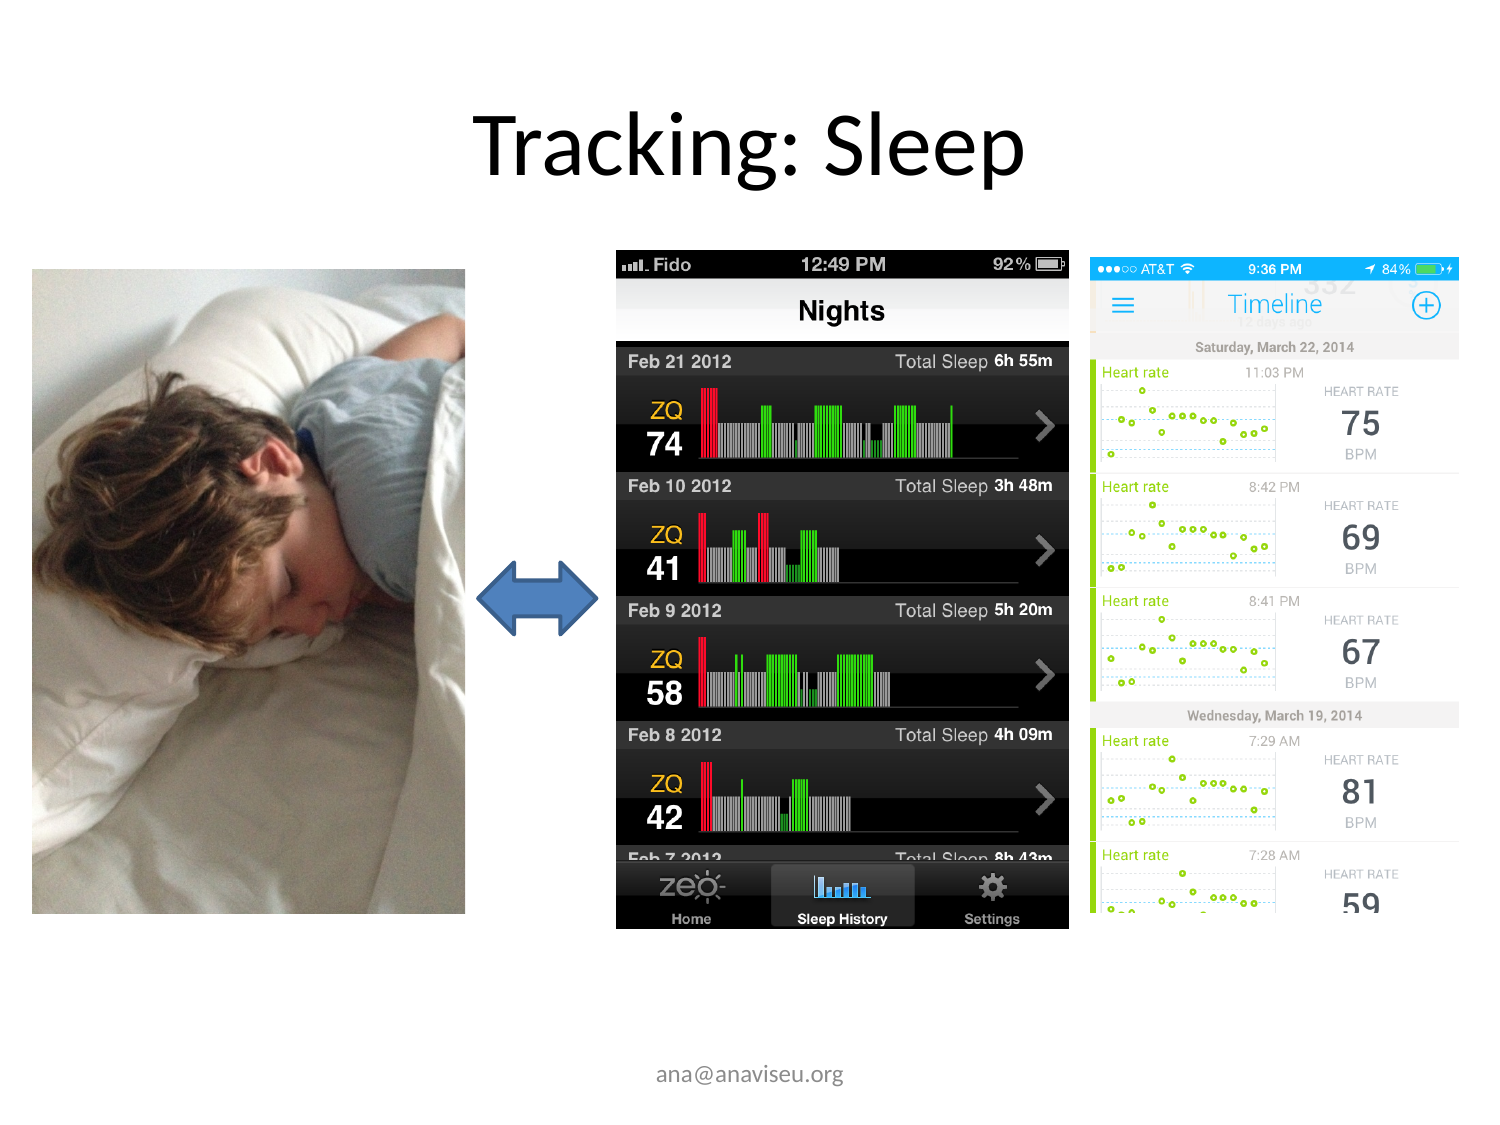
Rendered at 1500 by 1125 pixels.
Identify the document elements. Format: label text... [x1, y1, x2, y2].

picture [1416, 266, 1435, 274]
picture [29, 266, 466, 914]
text_box [476, 560, 599, 637]
picture [1089, 281, 1459, 913]
picture [1266, 266, 1275, 273]
title Tracking: Sleep [75, 45, 1425, 233]
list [616, 250, 1070, 929]
footer ana@anaviseu.org [512, 1042, 988, 1103]
